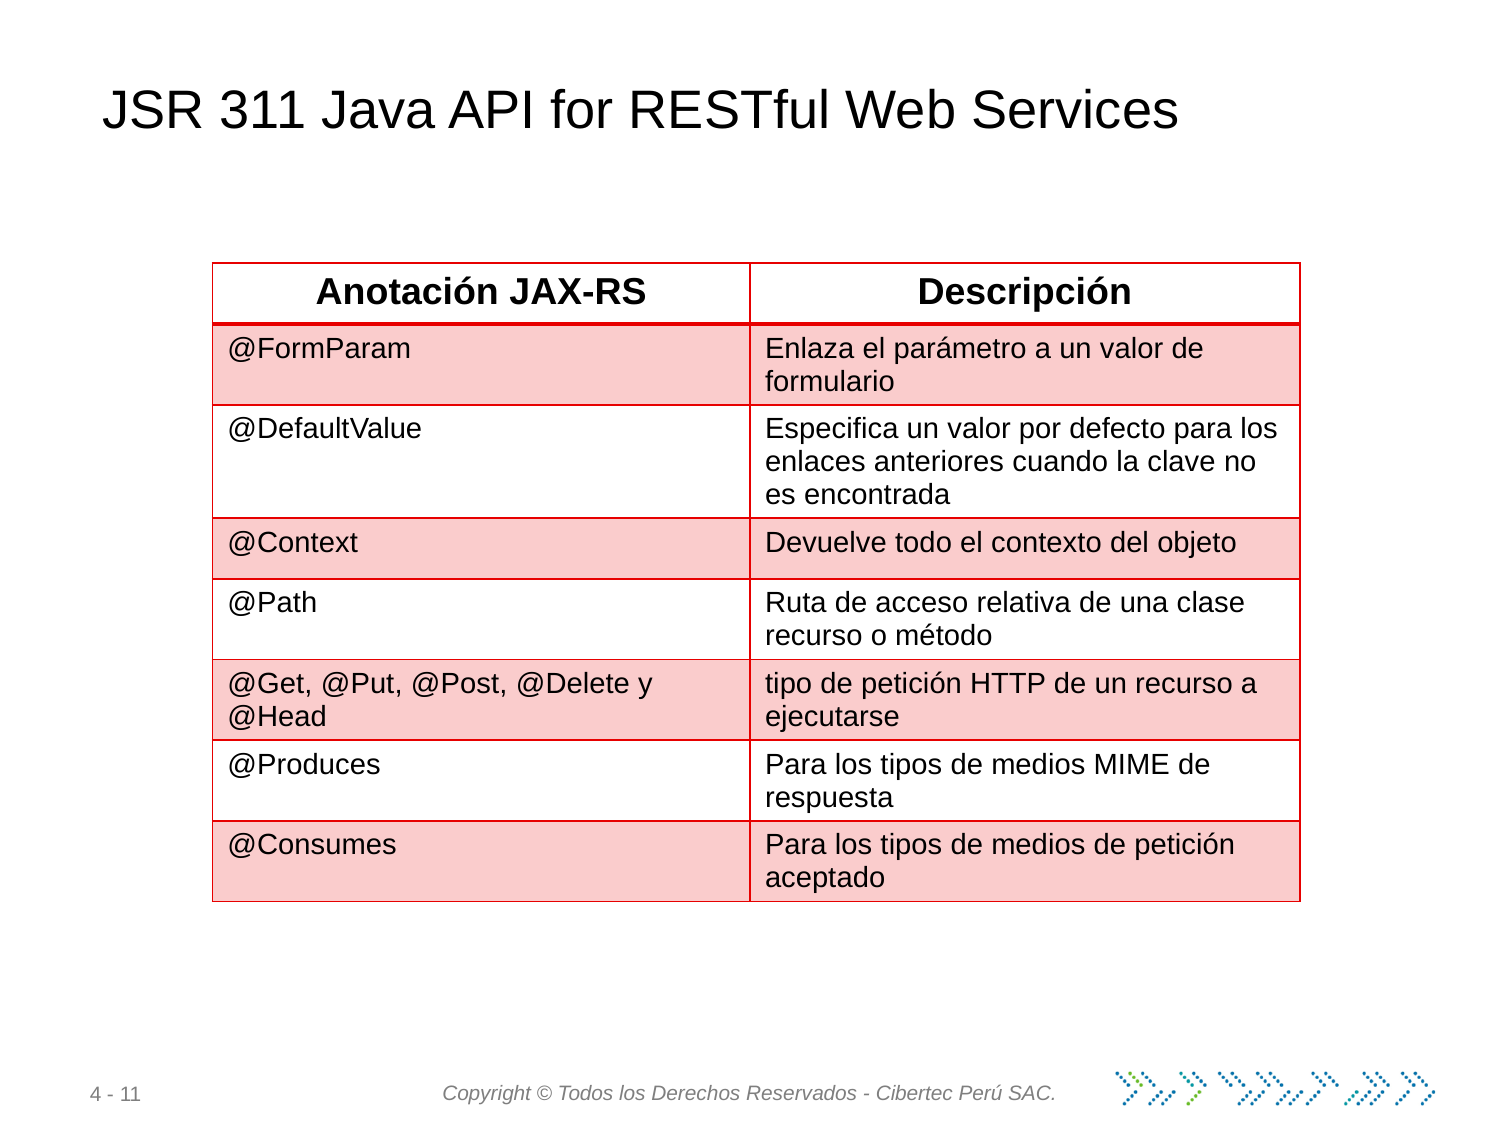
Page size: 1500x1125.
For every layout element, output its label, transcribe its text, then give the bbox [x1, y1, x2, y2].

table_cell tipo de petición HTTP de un recurso a ejecutarse [751, 660, 1299, 739]
table_cell Enlaza el parámetro a un valor de formulario [751, 326, 1299, 404]
table_header Anotación JAX-RS [213, 264, 749, 322]
picture [1107, 1071, 1445, 1108]
title JSR 311 Java API for RESTful Web Services [99, 72, 1399, 216]
table_cell Devuelve todo el contexto del objeto [751, 519, 1299, 578]
table_cell @DefaultValue [213, 406, 749, 517]
table_cell @Path [213, 580, 749, 659]
table_cell Ruta de acceso relativa de una clase recurso o método [751, 580, 1299, 659]
table_cell @Consumes [213, 822, 749, 901]
table_cell @FormParam [213, 326, 749, 404]
table_cell @Context [213, 519, 749, 578]
table_cell Para los tipos de medios MIME de respuesta [751, 741, 1299, 820]
table_cell Para los tipos de medios de petición aceptado [751, 822, 1299, 901]
table_cell @Get, @Put, @Post, @Delete y @Head [213, 660, 749, 739]
table_cell Especifica un valor por defecto para los enlaces anteriores cuando la clave no es encontrada [751, 406, 1299, 517]
table_header Descripción [751, 264, 1299, 322]
table_cell @Produces [213, 741, 749, 820]
